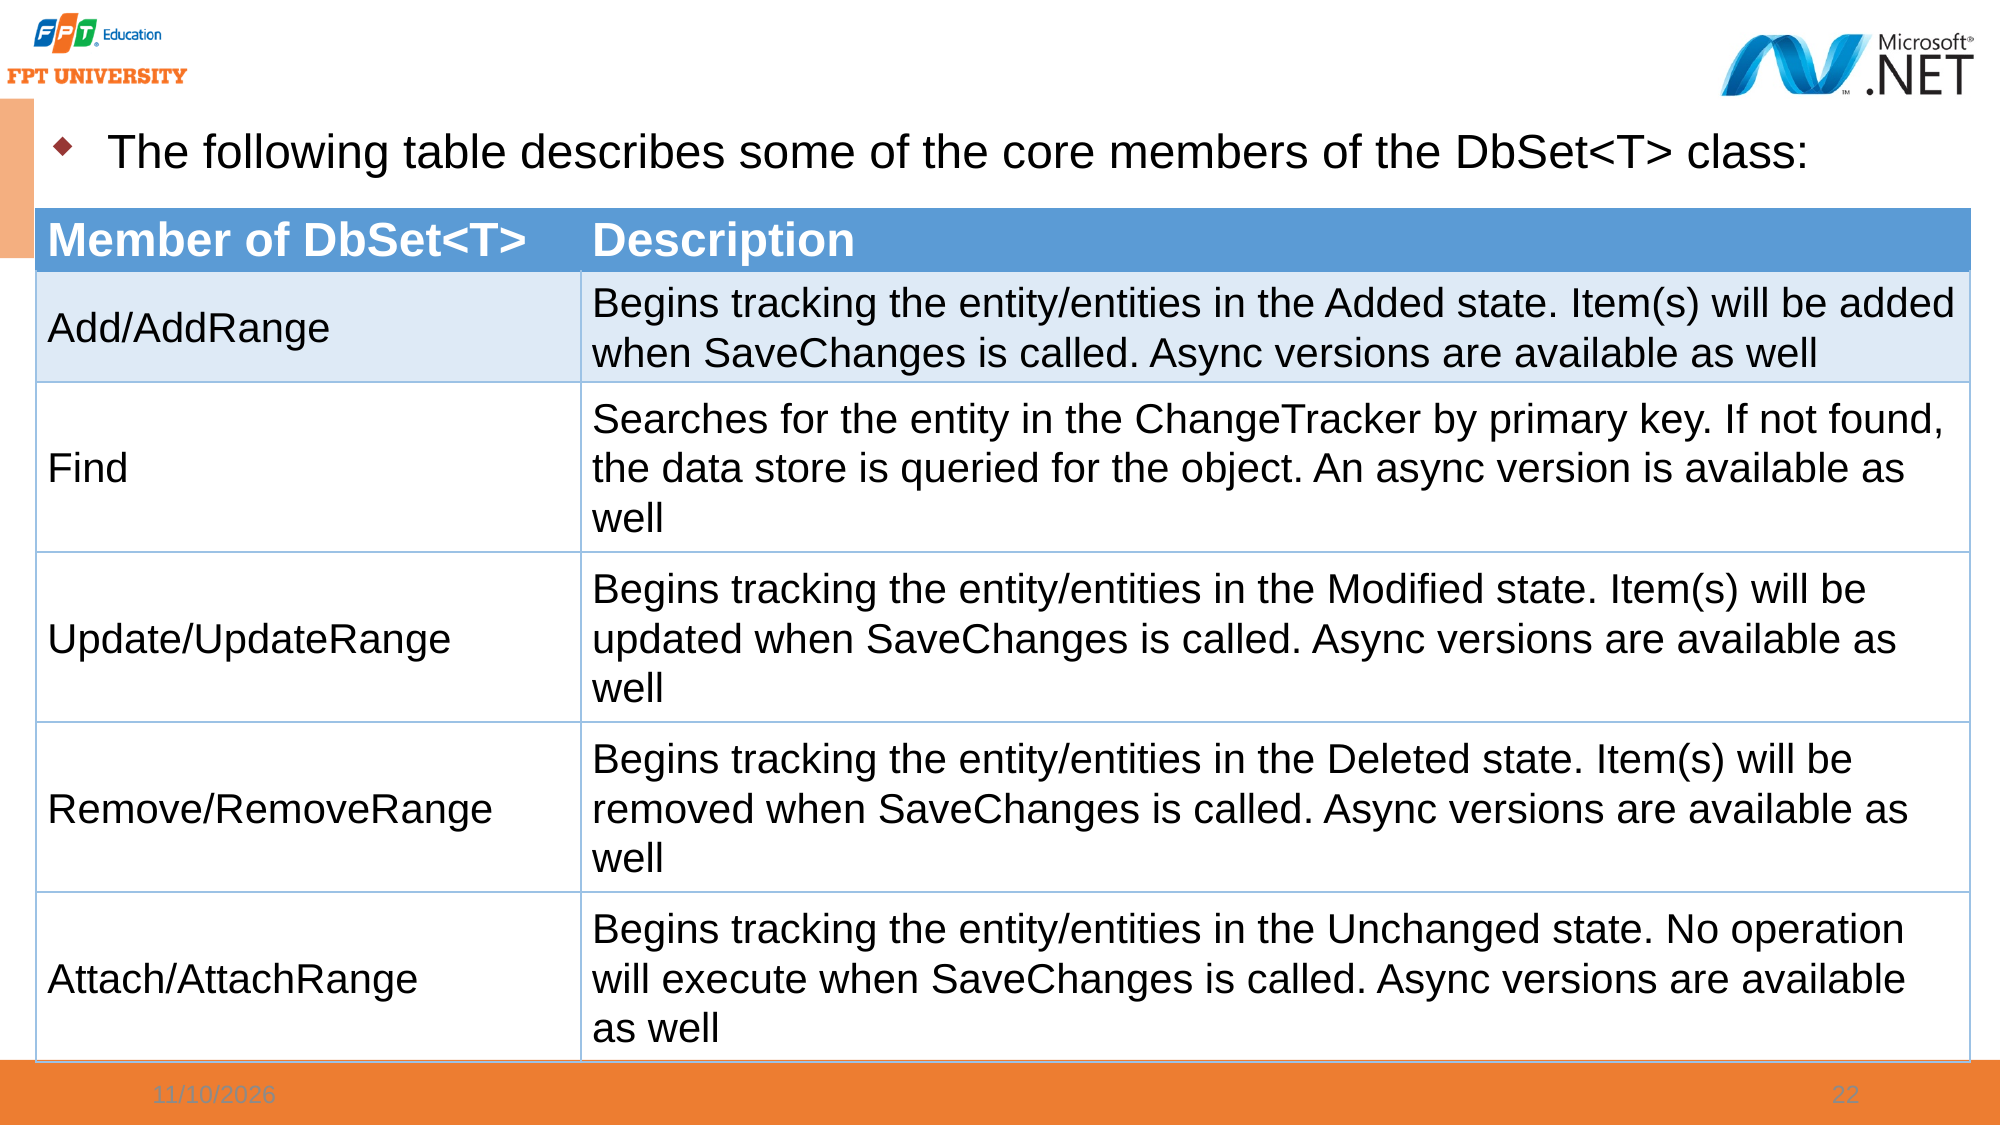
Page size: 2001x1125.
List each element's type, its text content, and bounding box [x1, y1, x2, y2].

slide_number 22 [1424, 1063, 1875, 1123]
table_cell Add/AddRange [37, 272, 580, 381]
text_box The following table describes some of the core members of the DbSet<T> class: [36, 113, 1888, 186]
table_cell Find [37, 383, 580, 551]
table_header Member of DbSet<T> [37, 210, 581, 270]
table_cell Attach/AttachRange [37, 893, 580, 1061]
table_header Description [581, 210, 1969, 270]
picture [1685, 0, 2001, 129]
table_cell Update/UpdateRange [37, 553, 580, 721]
table_cell Searches for the entity in the ChangeTracker by primary key. If not found, the data store is queried for the object. An async version is available as well [582, 383, 1969, 551]
table_cell Remove/RemoveRange [37, 723, 580, 891]
table_cell Begins tracking the entity/entities in the Unchanged state. No operation will execute when SaveChanges is called. Async versions are available as well [582, 893, 1969, 1061]
picture [0, 0, 194, 94]
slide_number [137, 1063, 588, 1123]
table_cell Begins tracking the entity/entities in the Added state. Item(s) will be added when SaveChanges is called. Async versions are available as well [582, 272, 1969, 381]
table_cell Begins tracking the entity/entities in the Deleted state. Item(s) will be removed when SaveChanges is called. Async versions are available as well [582, 723, 1969, 891]
table_cell Begins tracking the entity/entities in the Modified state. Item(s) will be updated when SaveChanges is called. Async versions are available as well [582, 553, 1969, 721]
